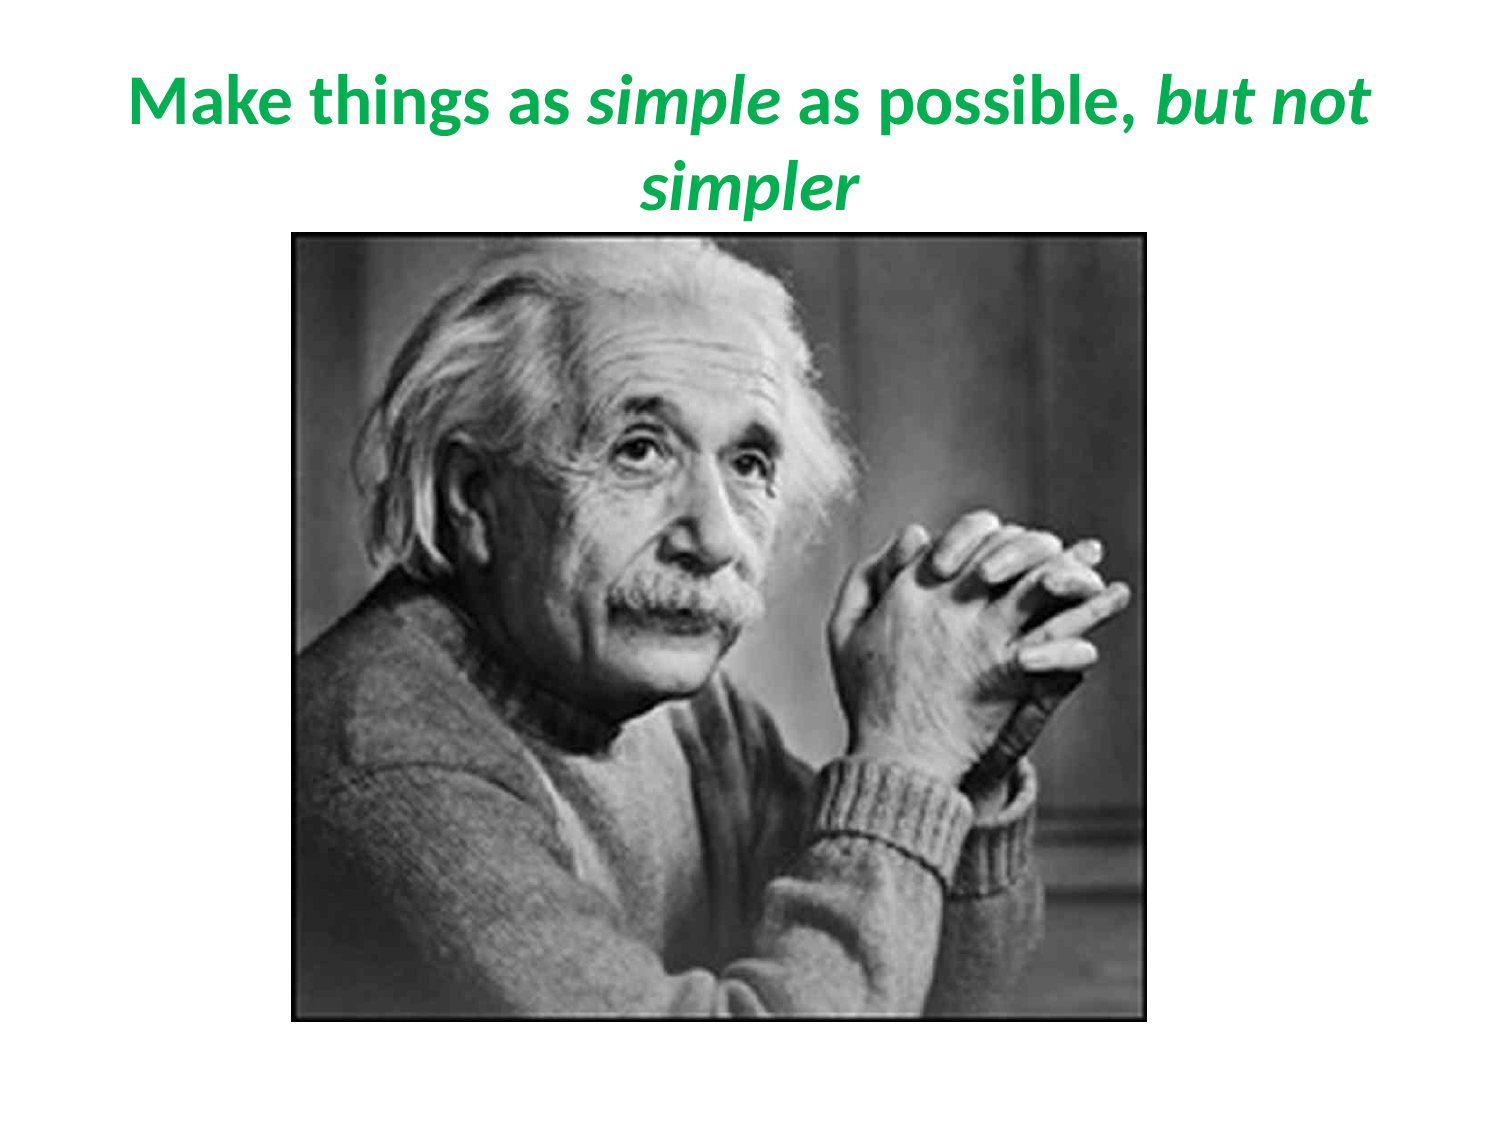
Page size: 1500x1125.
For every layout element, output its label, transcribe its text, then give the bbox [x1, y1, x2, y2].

picture [291, 232, 1147, 1022]
title Make things as simple as possible, but not simpler [75, 45, 1425, 233]
